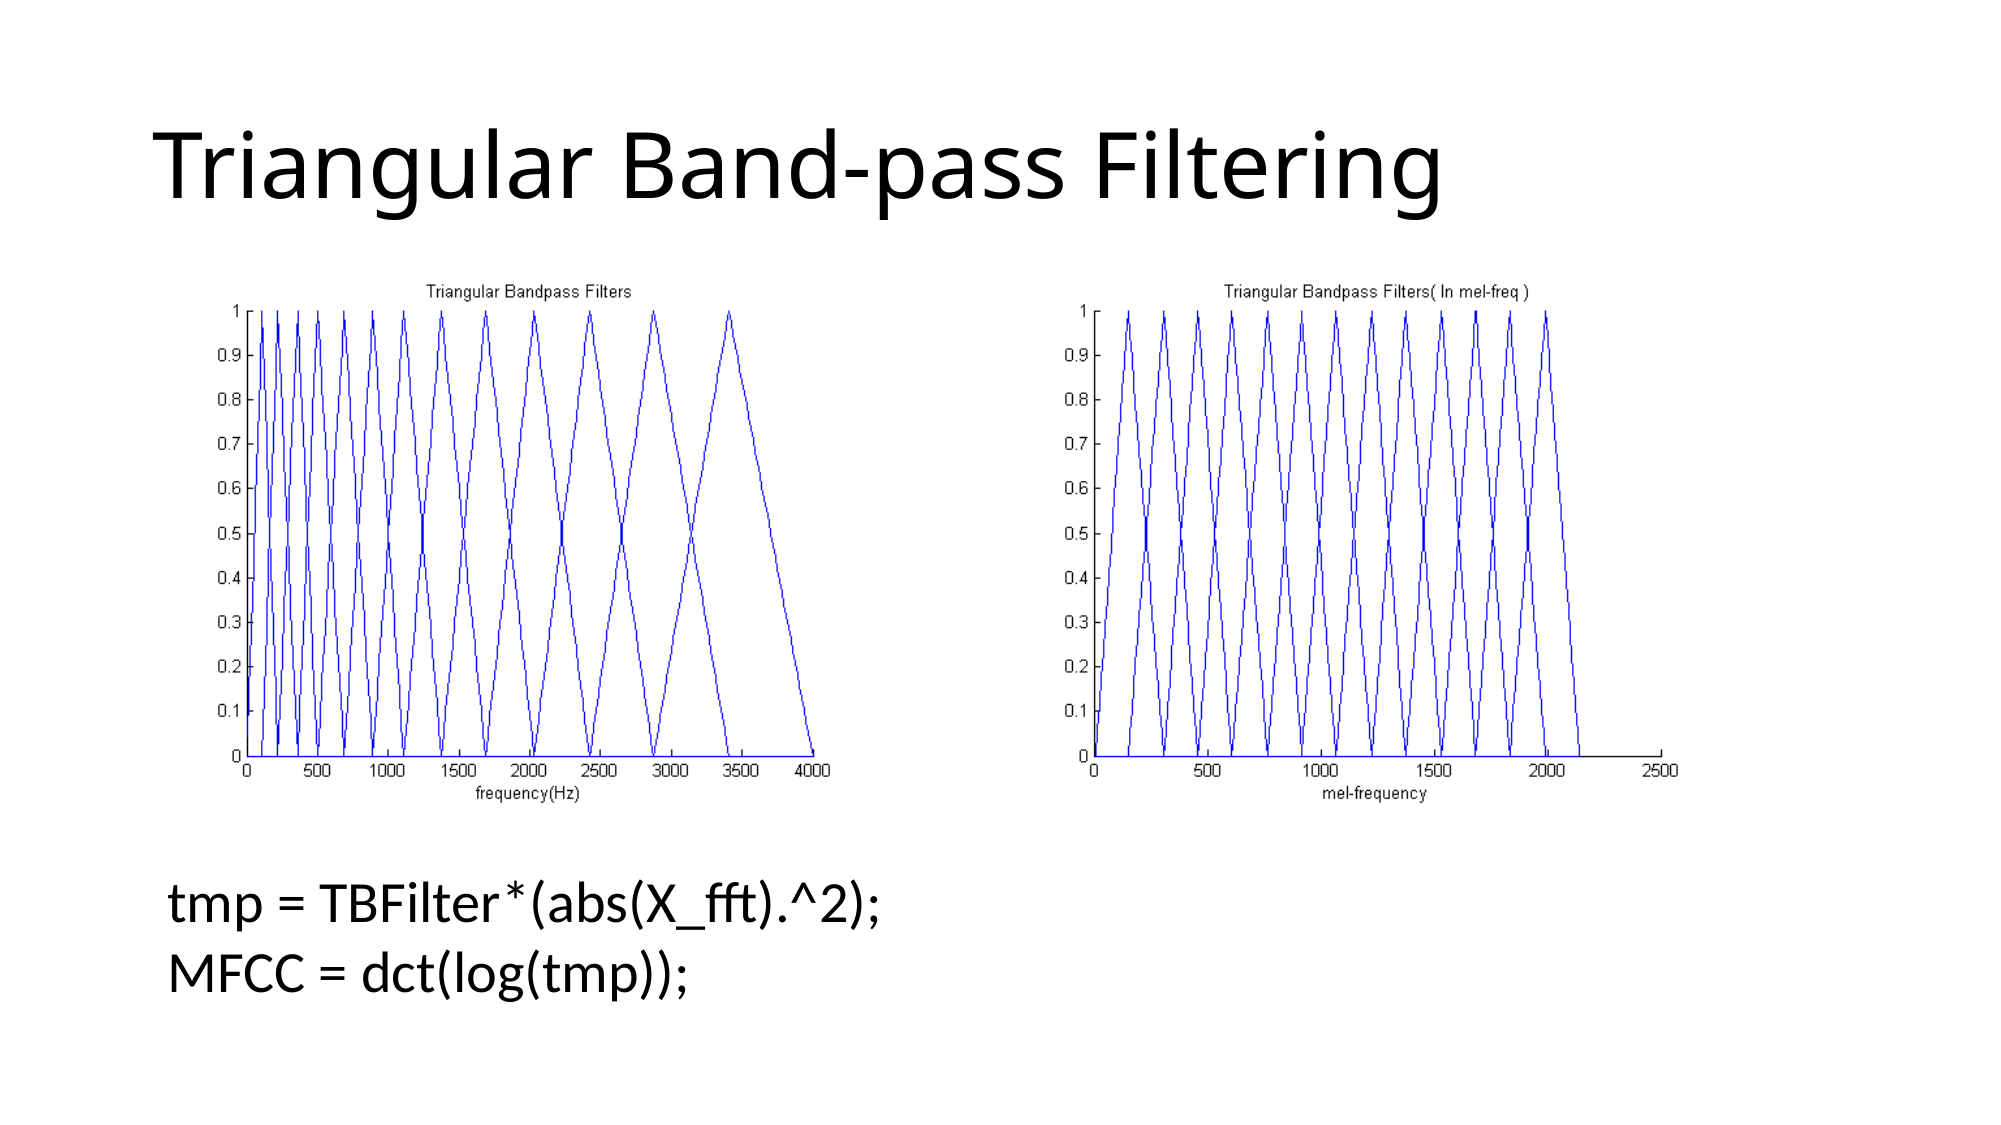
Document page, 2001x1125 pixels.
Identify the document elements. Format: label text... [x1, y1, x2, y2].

picture [152, 269, 882, 816]
text_box tmp = TBFilter*(abs(X_fft).^2); MFCC = dct(log(tmp)); [152, 857, 1052, 1012]
title Triangular Band-pass Filtering [137, 59, 1863, 278]
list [999, 269, 1730, 816]
